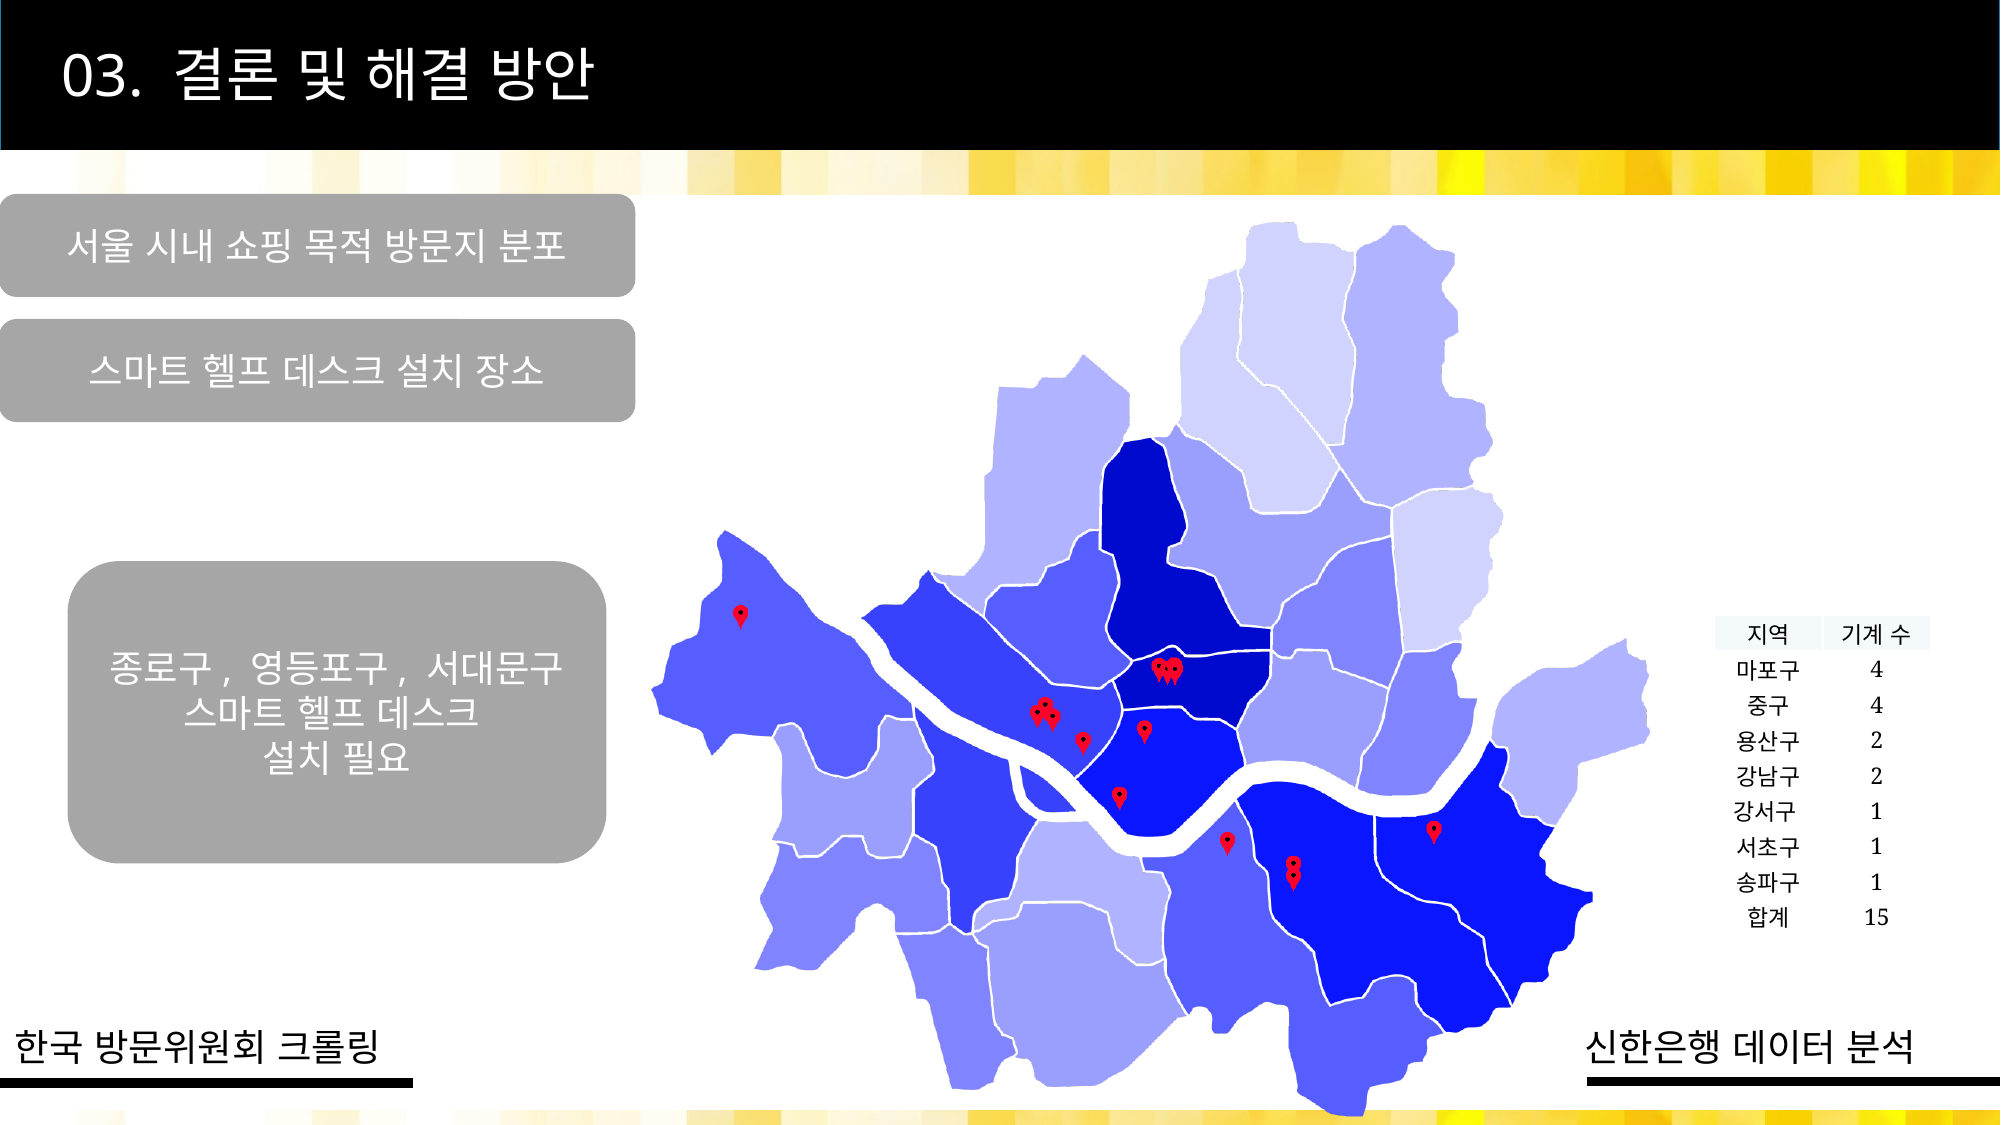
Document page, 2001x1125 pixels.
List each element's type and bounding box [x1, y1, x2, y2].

text_box [0, 0, 2000, 1125]
picture [628, 149, 1692, 1125]
